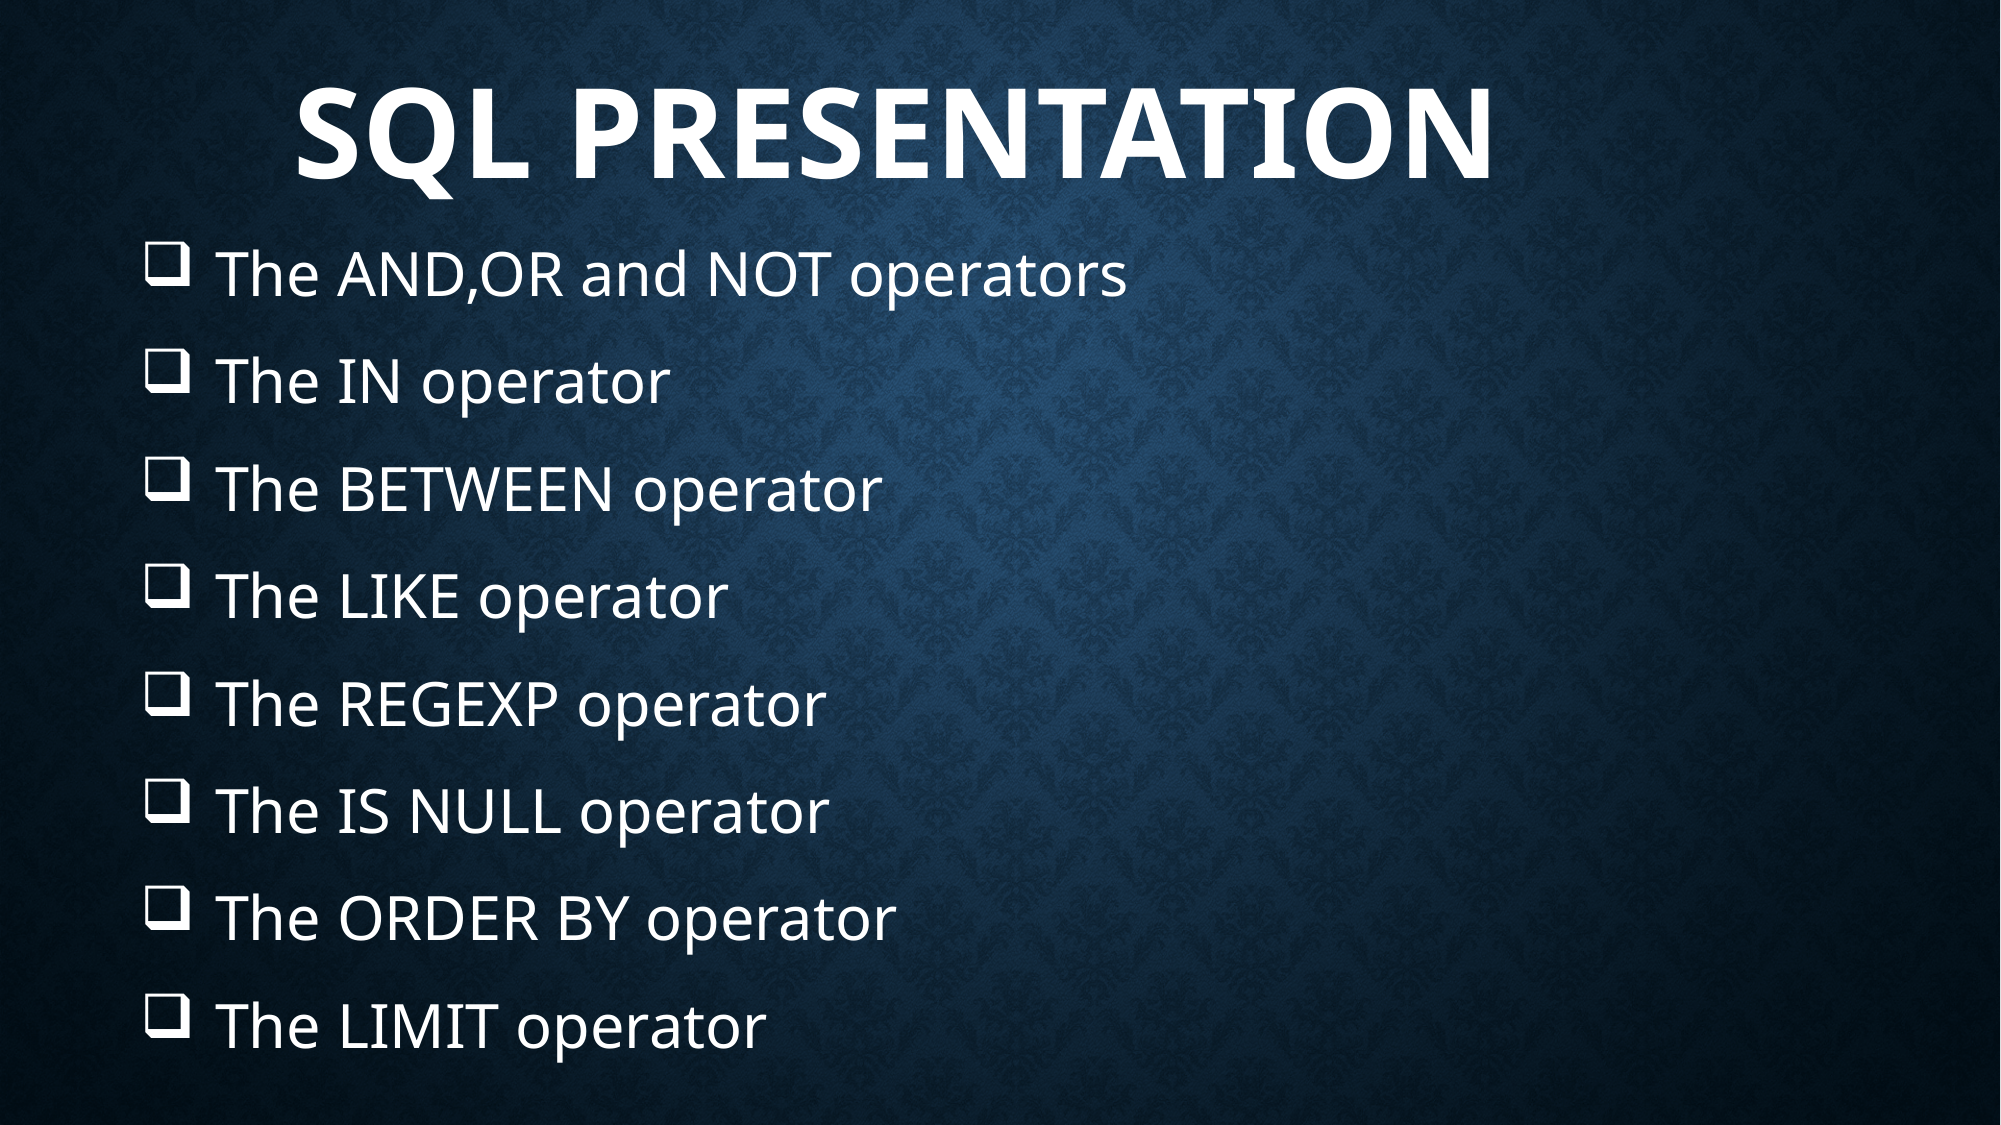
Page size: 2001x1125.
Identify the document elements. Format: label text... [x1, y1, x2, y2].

subtitle The AND,OR and NOT operators The IN operator The BETWEEN operator The LIKE operator The REGEXP operator The IS NULL operator The ORDER BY operator The LIMIT operator [125, 212, 1739, 1069]
title Sql presentation [159, 56, 1636, 212]
